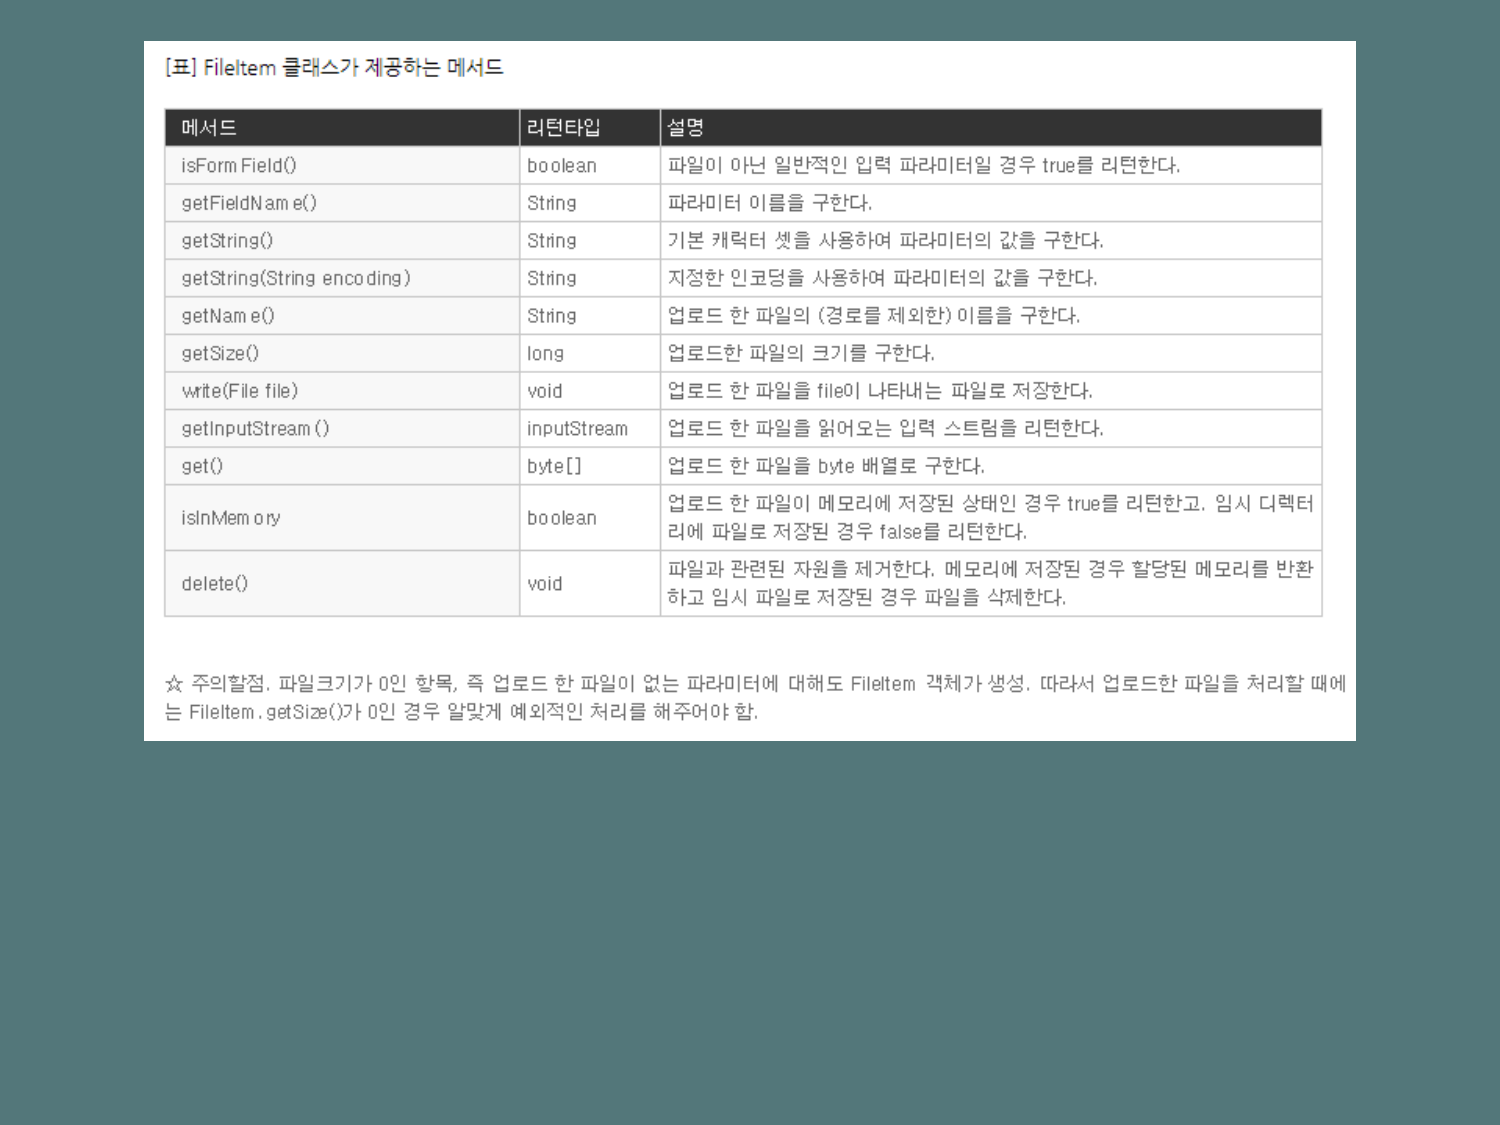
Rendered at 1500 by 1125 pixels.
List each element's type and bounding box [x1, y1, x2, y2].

picture [144, 41, 1356, 741]
